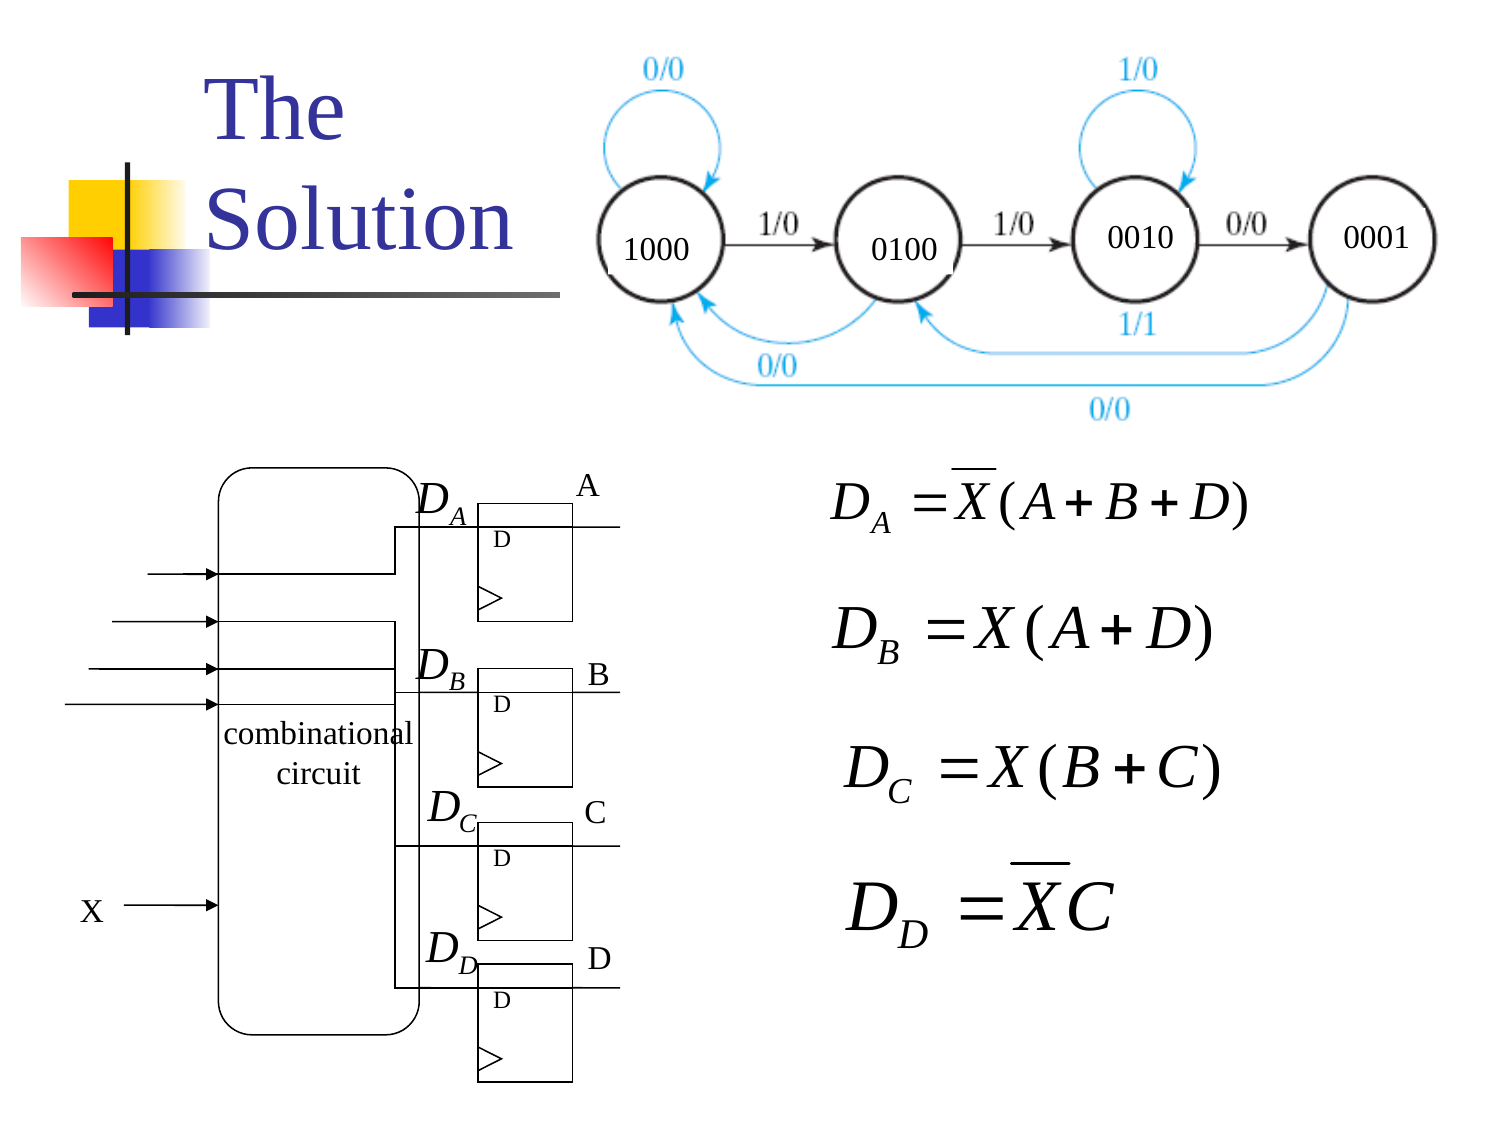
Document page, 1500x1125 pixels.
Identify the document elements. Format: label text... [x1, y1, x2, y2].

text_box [560, 30, 1471, 432]
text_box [820, 456, 1258, 543]
title The Solution [188, 35, 560, 275]
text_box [64, 456, 628, 1083]
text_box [832, 846, 1129, 961]
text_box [820, 586, 1223, 675]
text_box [832, 725, 1235, 819]
